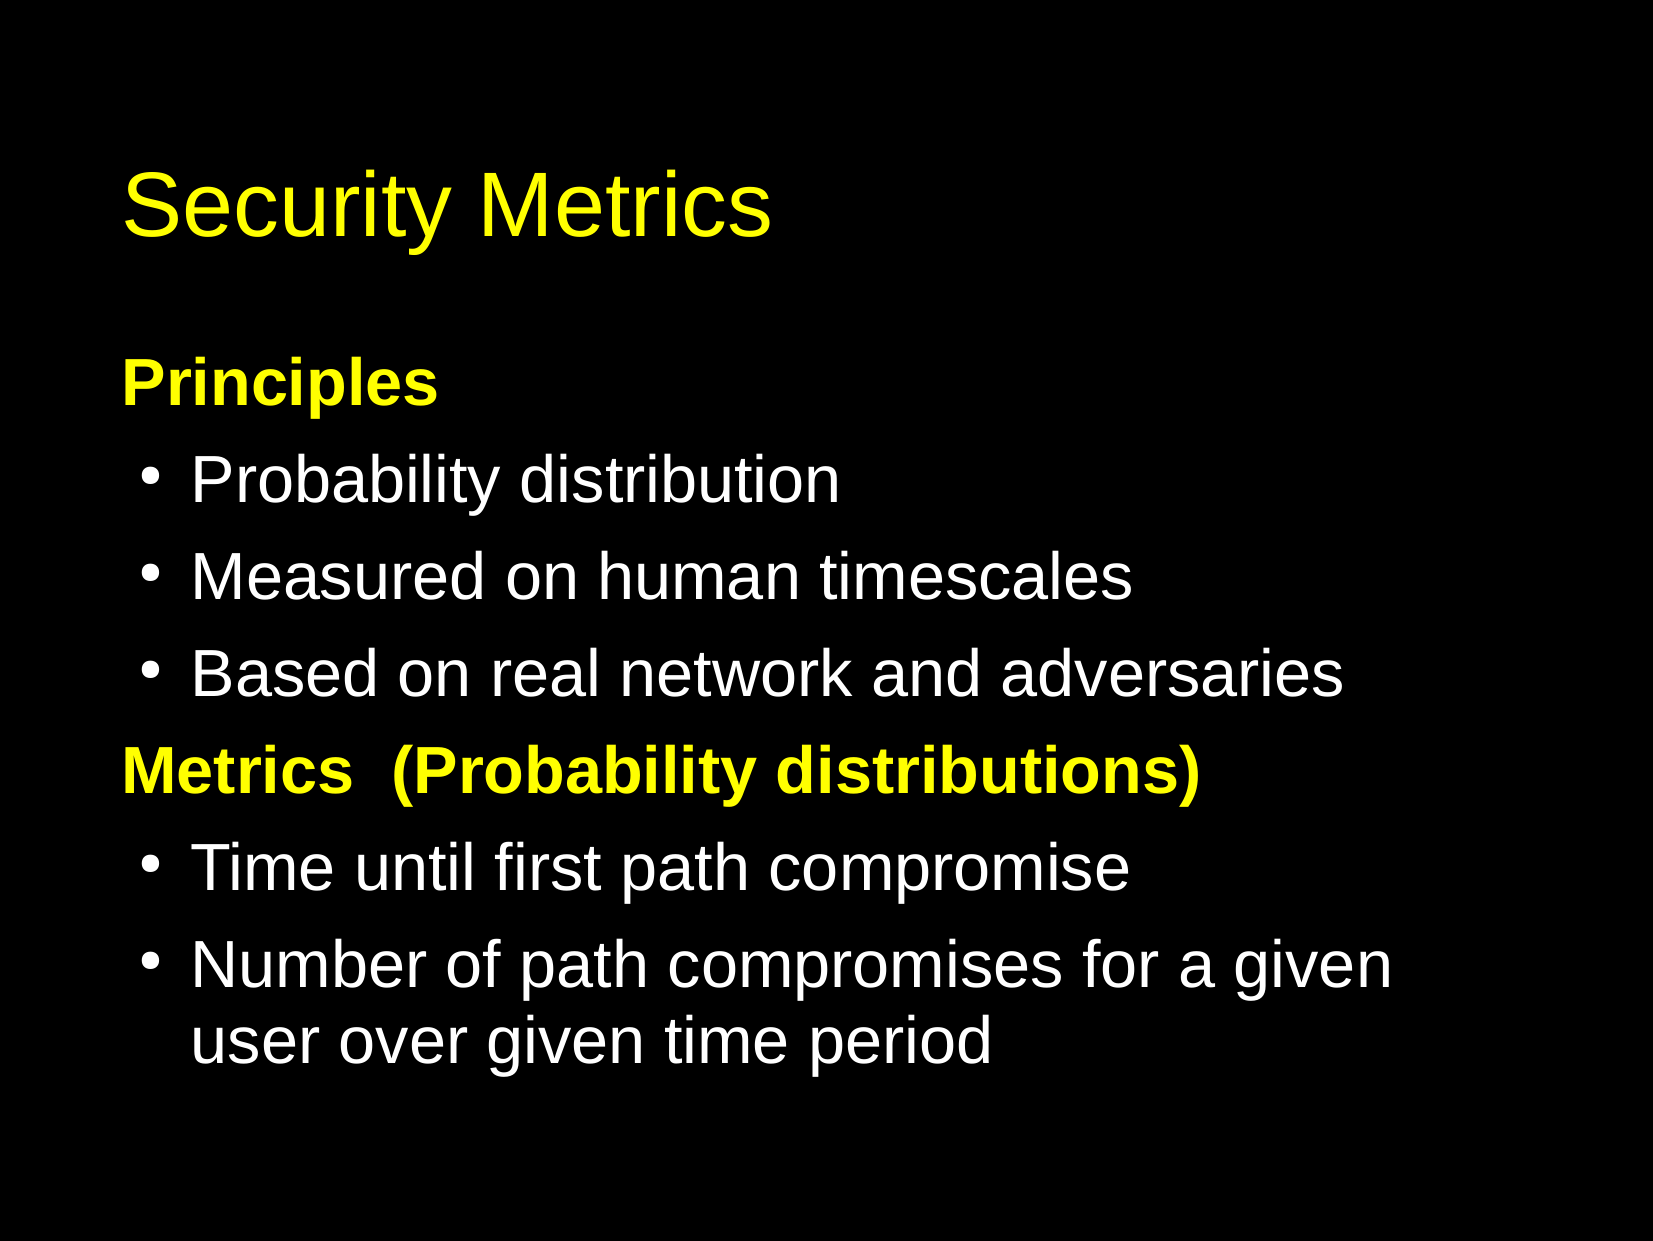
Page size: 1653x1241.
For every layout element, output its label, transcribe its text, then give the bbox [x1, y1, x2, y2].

list Principles Probability distribution Measured on human timescales Based on real network and adversaries Metrics (Probability distributions) Time until first path compromise Number of path compromises for a given user over given time period [121, 344, 1532, 1125]
title Security Metrics [121, 102, 1532, 309]
